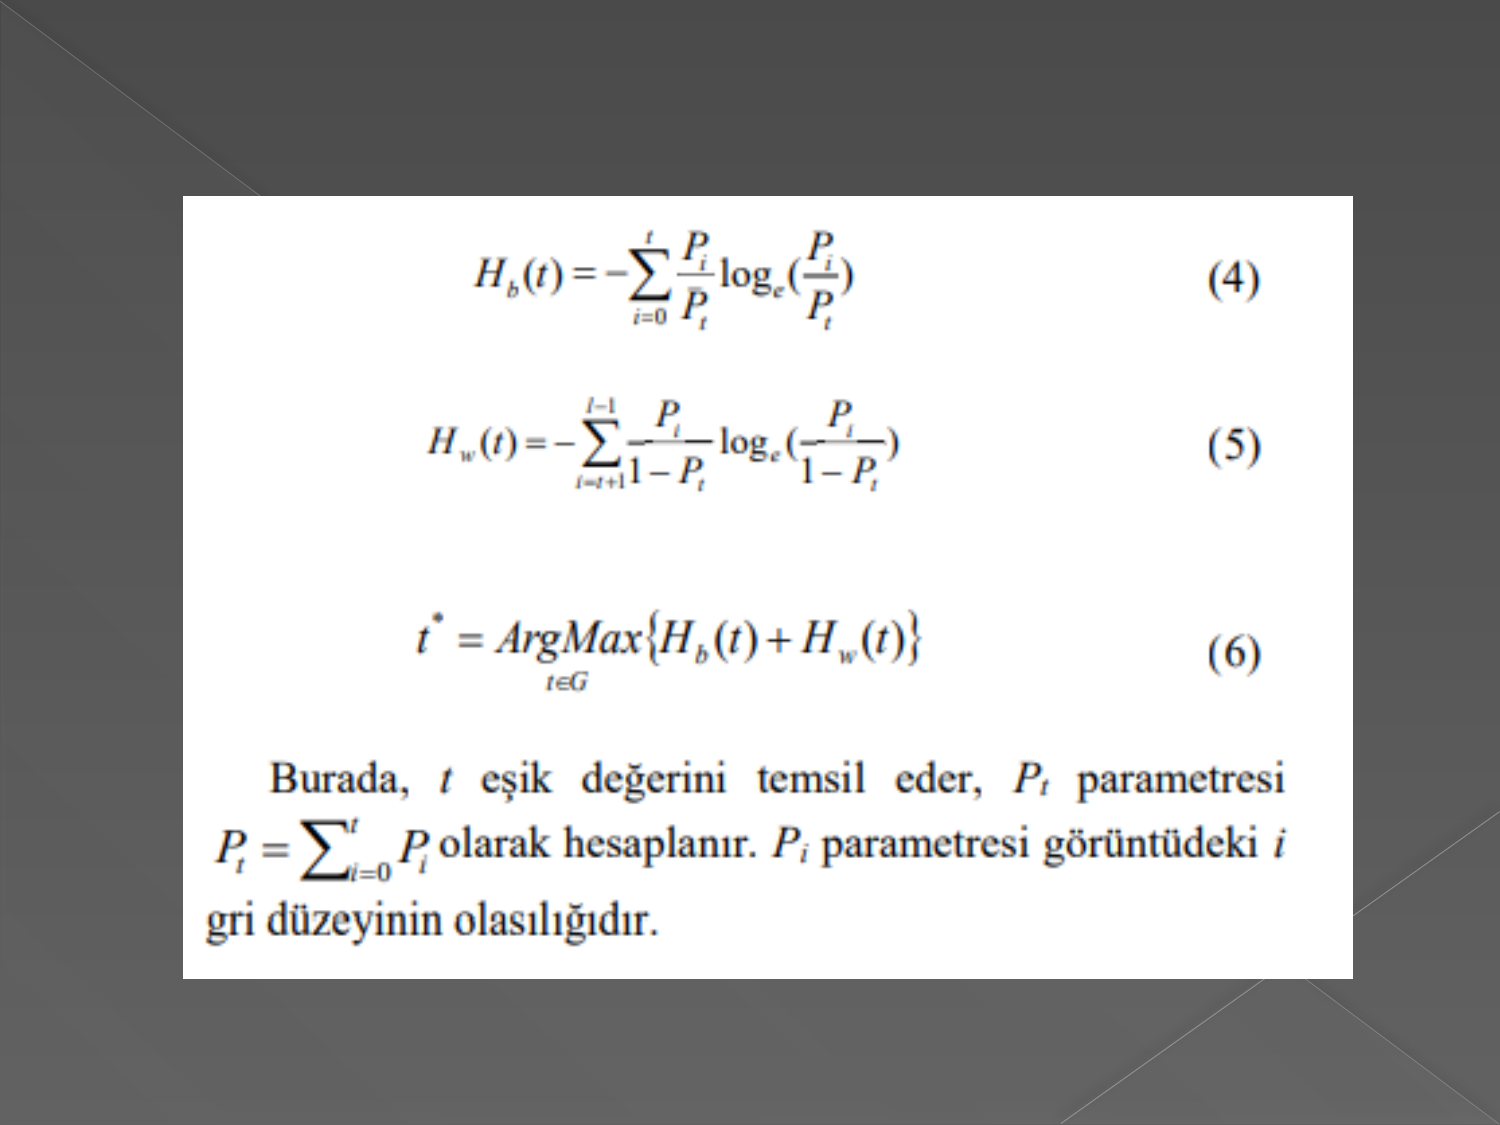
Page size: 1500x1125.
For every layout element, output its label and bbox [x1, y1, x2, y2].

list [182, 196, 1353, 979]
